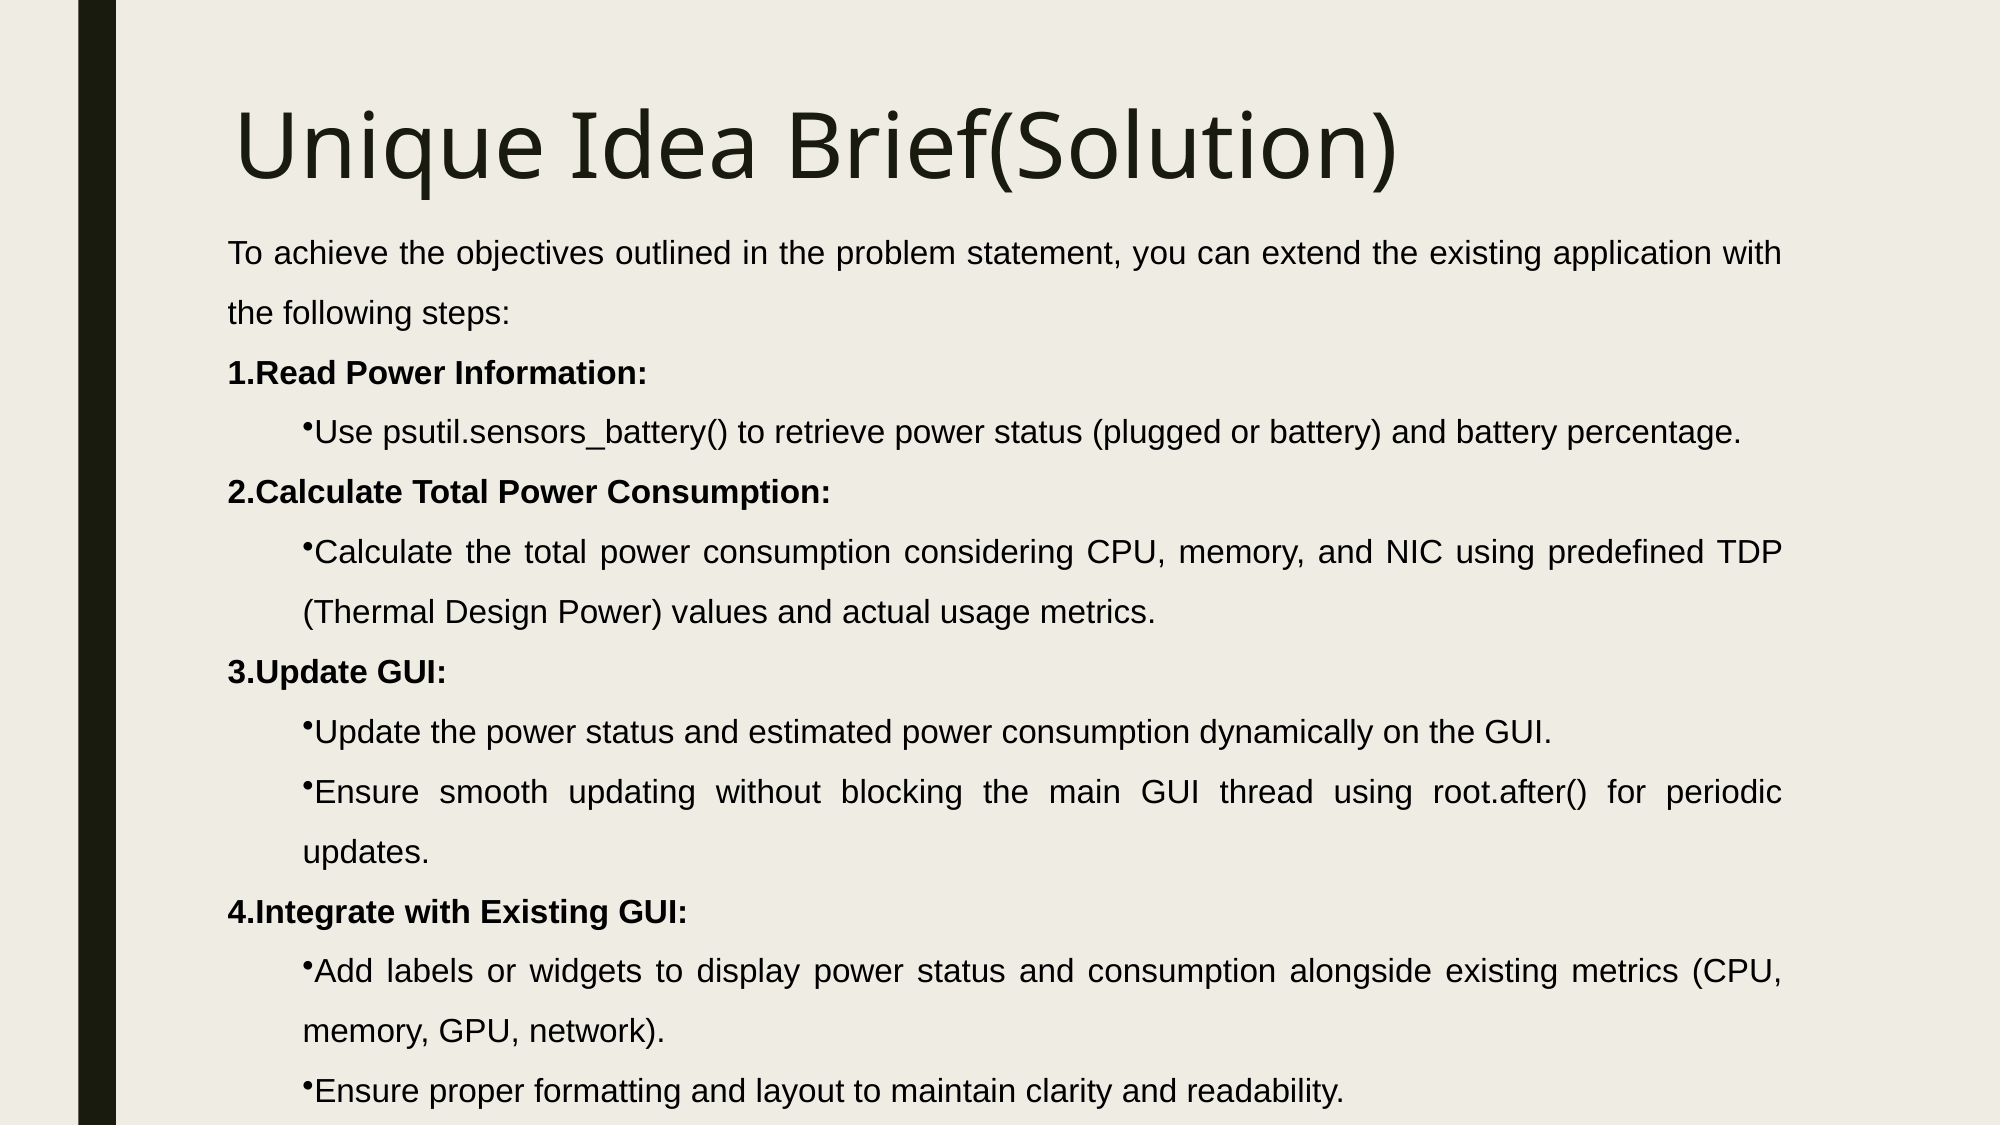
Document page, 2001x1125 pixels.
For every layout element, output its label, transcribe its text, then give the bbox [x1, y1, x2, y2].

title Unique Idea Brief(Solution) [218, 93, 1794, 203]
list To achieve the objectives outlined in the problem statement, you can extend the existing application with the following steps: Read Power Information: Use psutil.sensors_battery() to retrieve power status (plugged or battery) and battery percentage. Calculate Total Power Consumption: Calculate the total power consumption considering CPU, memory, and NIC using predefined TDP (Thermal Design Power) values and actual usage metrics. Update GUI: Update the power status and estimated power consumption dynamically on the GUI. Ensure smooth updating without blocking the main GUI thread using root.after() for periodic updates. Integrate with Existing GUI: Add labels or widgets to display power status and consumption alongside existing metrics (CPU, memory, GPU, network). Ensure proper formatting and layout to maintain clarity and readability. [212, 203, 1800, 1125]
